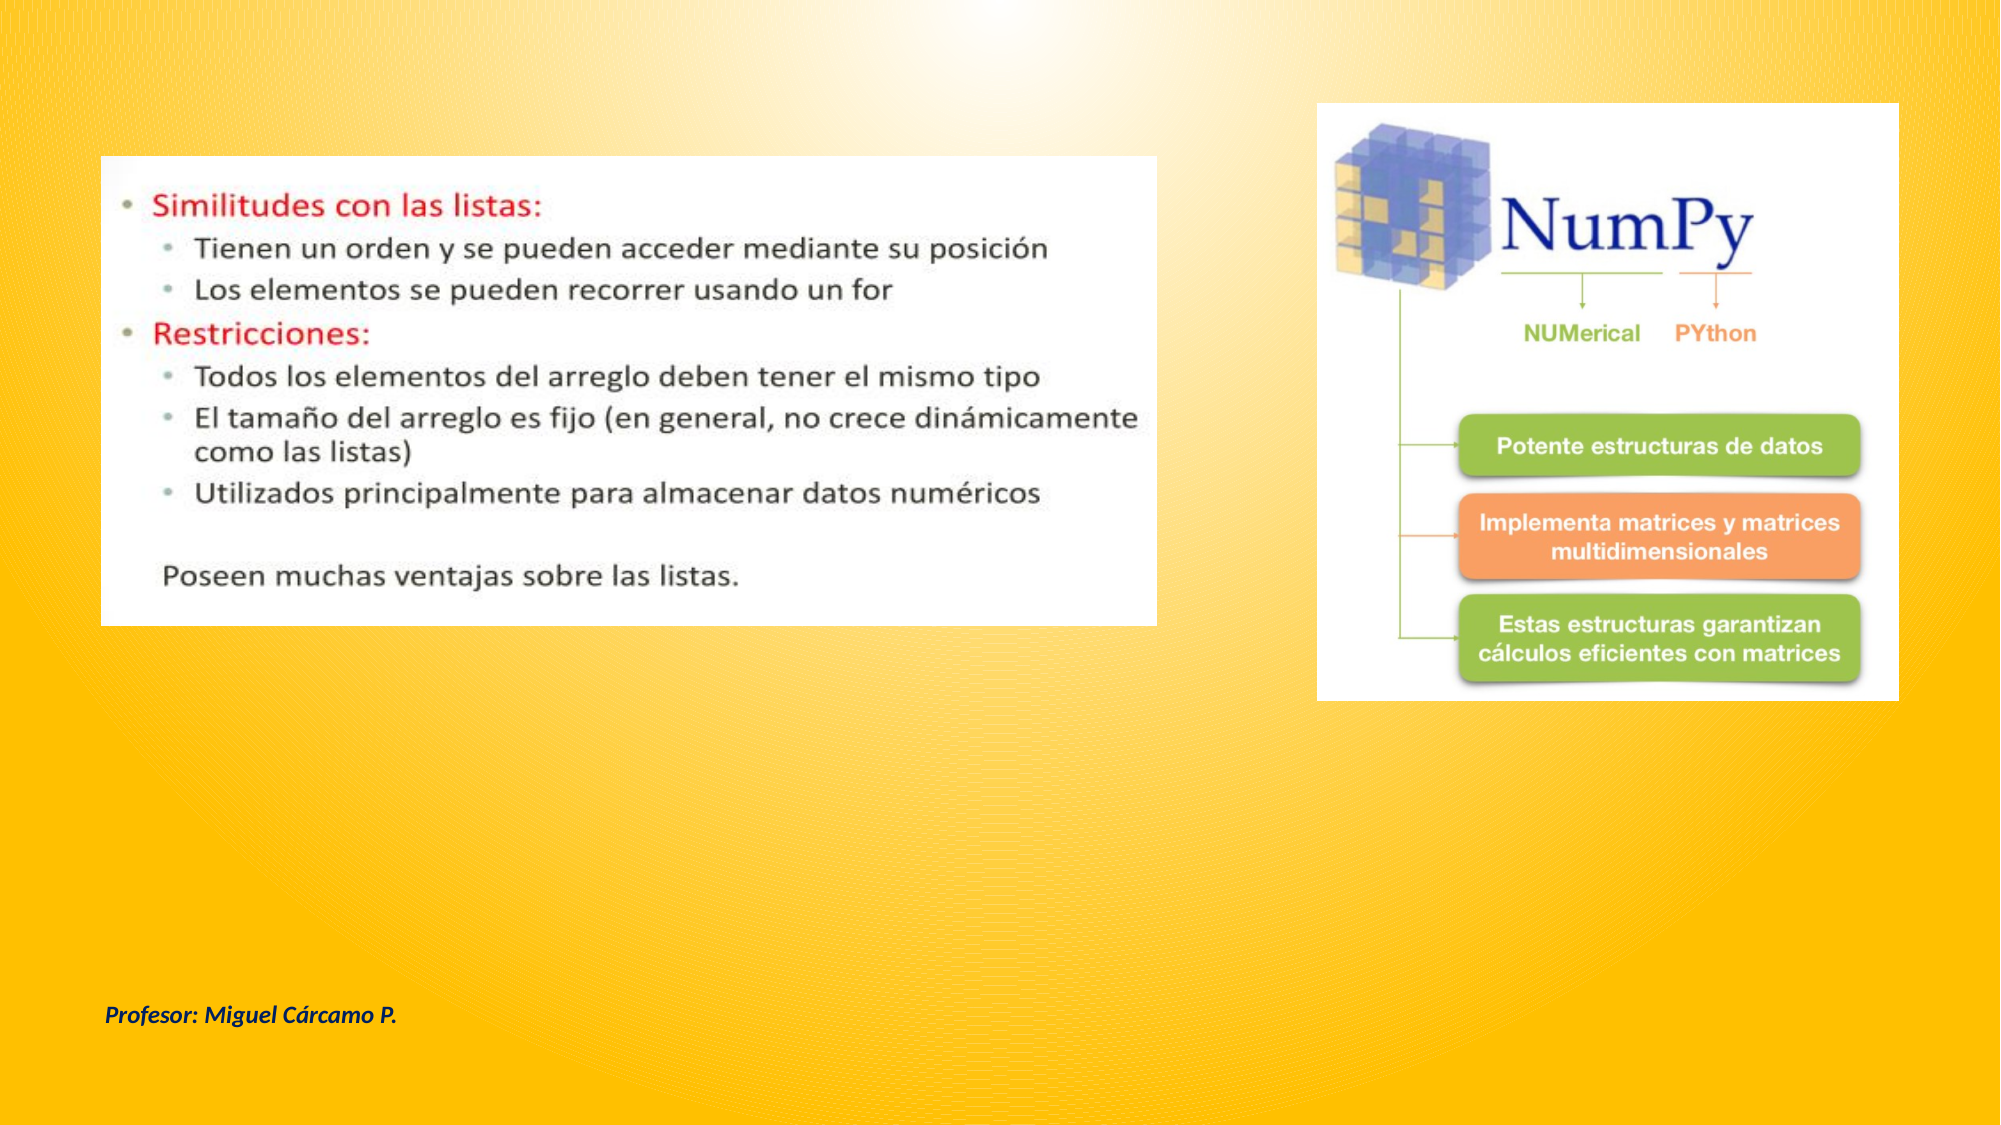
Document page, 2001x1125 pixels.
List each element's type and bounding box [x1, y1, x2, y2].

picture [101, 156, 1157, 626]
picture [1317, 103, 1899, 701]
